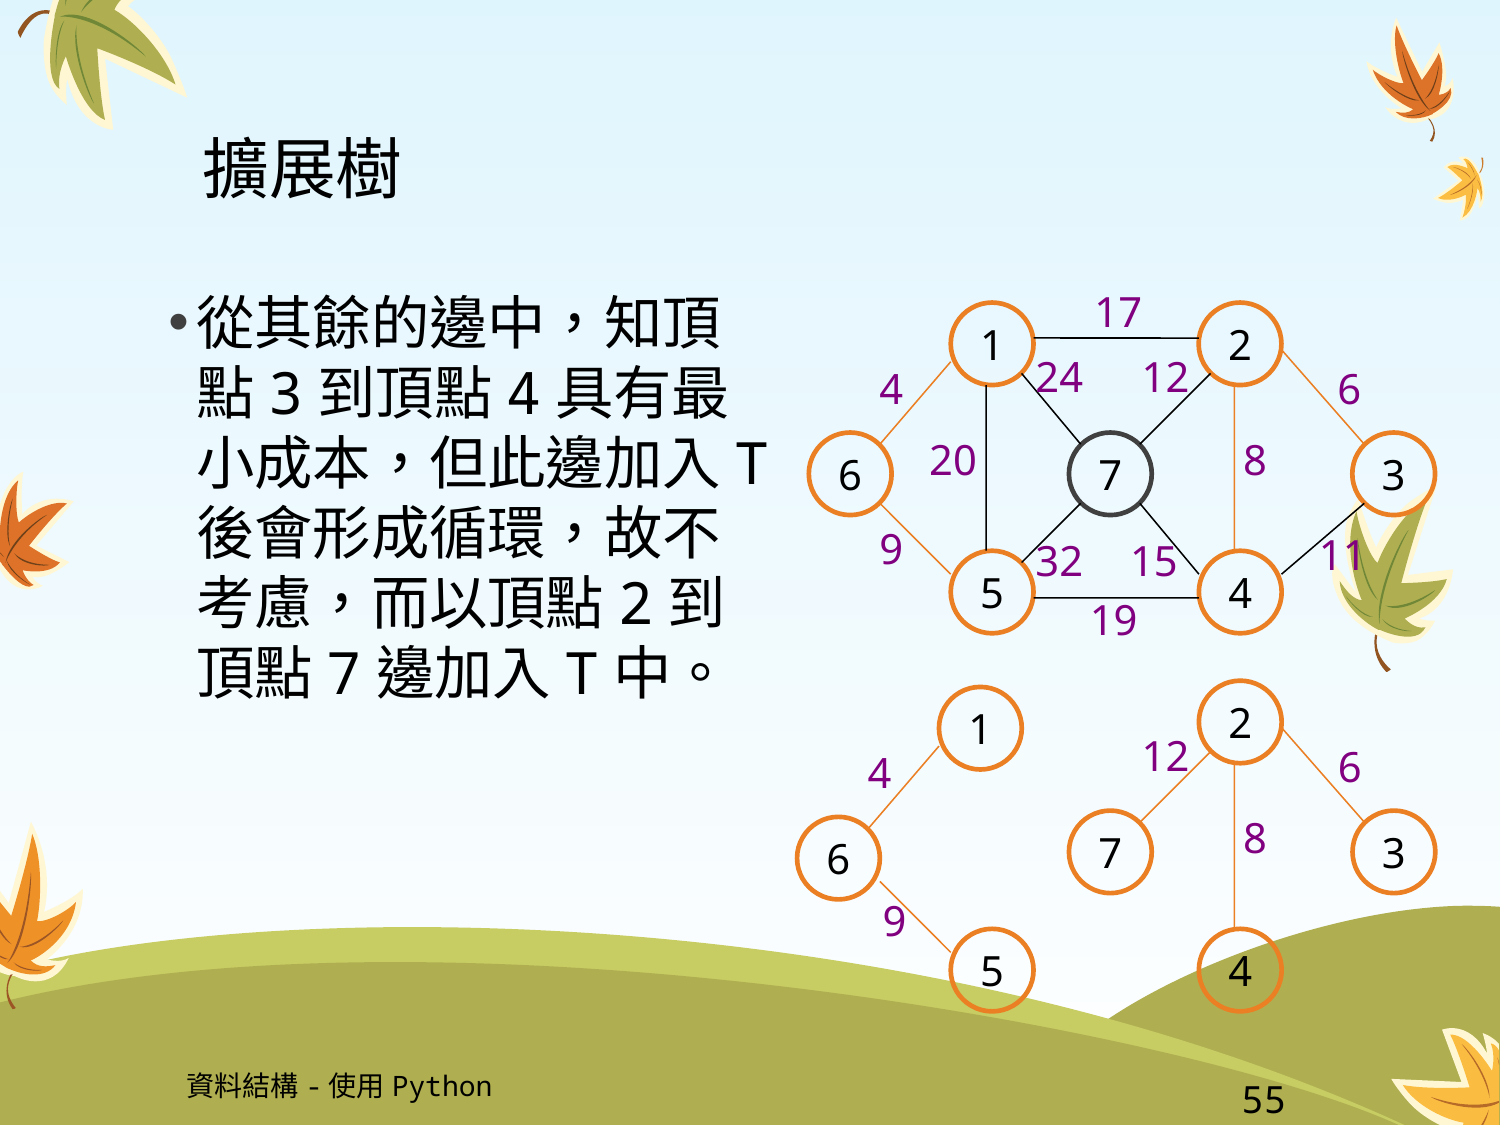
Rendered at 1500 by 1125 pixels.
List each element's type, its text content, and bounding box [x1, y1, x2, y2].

text_box 1 [938, 686, 1022, 770]
text_box 24 [1020, 343, 1099, 409]
text_box 4 [864, 355, 918, 421]
text_box 32 [1020, 527, 1099, 592]
text_box 9 [867, 887, 922, 952]
slide_number 55 [1222, 1082, 1302, 1122]
footer 資料結構-使用Python [171, 1065, 1031, 1105]
text_box 6 [1323, 733, 1377, 799]
text_box 12 [1126, 721, 1205, 787]
text_box 3 [1352, 810, 1436, 894]
text_box 2 [1198, 680, 1282, 764]
text_box 5 [950, 550, 1034, 634]
list 從其餘的邊中，知頂點3到頂點4具有最小成本，但此邊加入T後會形成循環，故不考慮，而以頂點2到頂點7邊加入T中。 [147, 278, 786, 1012]
text_box 3 [1352, 432, 1436, 516]
text_box 7 [1068, 432, 1152, 516]
text_box 17 [1079, 278, 1158, 344]
text_box 9 [864, 515, 918, 580]
text_box 11 [1304, 521, 1382, 586]
text_box 15 [1115, 527, 1193, 592]
text_box 19 [1075, 586, 1153, 651]
text_box 4 [1198, 550, 1282, 634]
text_box 4 [852, 739, 907, 805]
text_box 12 [1126, 343, 1205, 409]
text_box 1 [950, 302, 1034, 386]
text_box 8 [1228, 426, 1282, 492]
text_box 20 [914, 426, 992, 492]
text_box 4 [1198, 928, 1282, 1012]
text_box 6 [808, 432, 892, 516]
text_box 8 [1228, 804, 1282, 870]
text_box 6 [797, 816, 880, 900]
text_box 7 [1068, 810, 1152, 894]
text_box 2 [1198, 302, 1282, 386]
text_box 5 [950, 928, 1034, 1012]
text_box 6 [1322, 355, 1377, 421]
title 擴展樹 [187, 12, 1312, 216]
